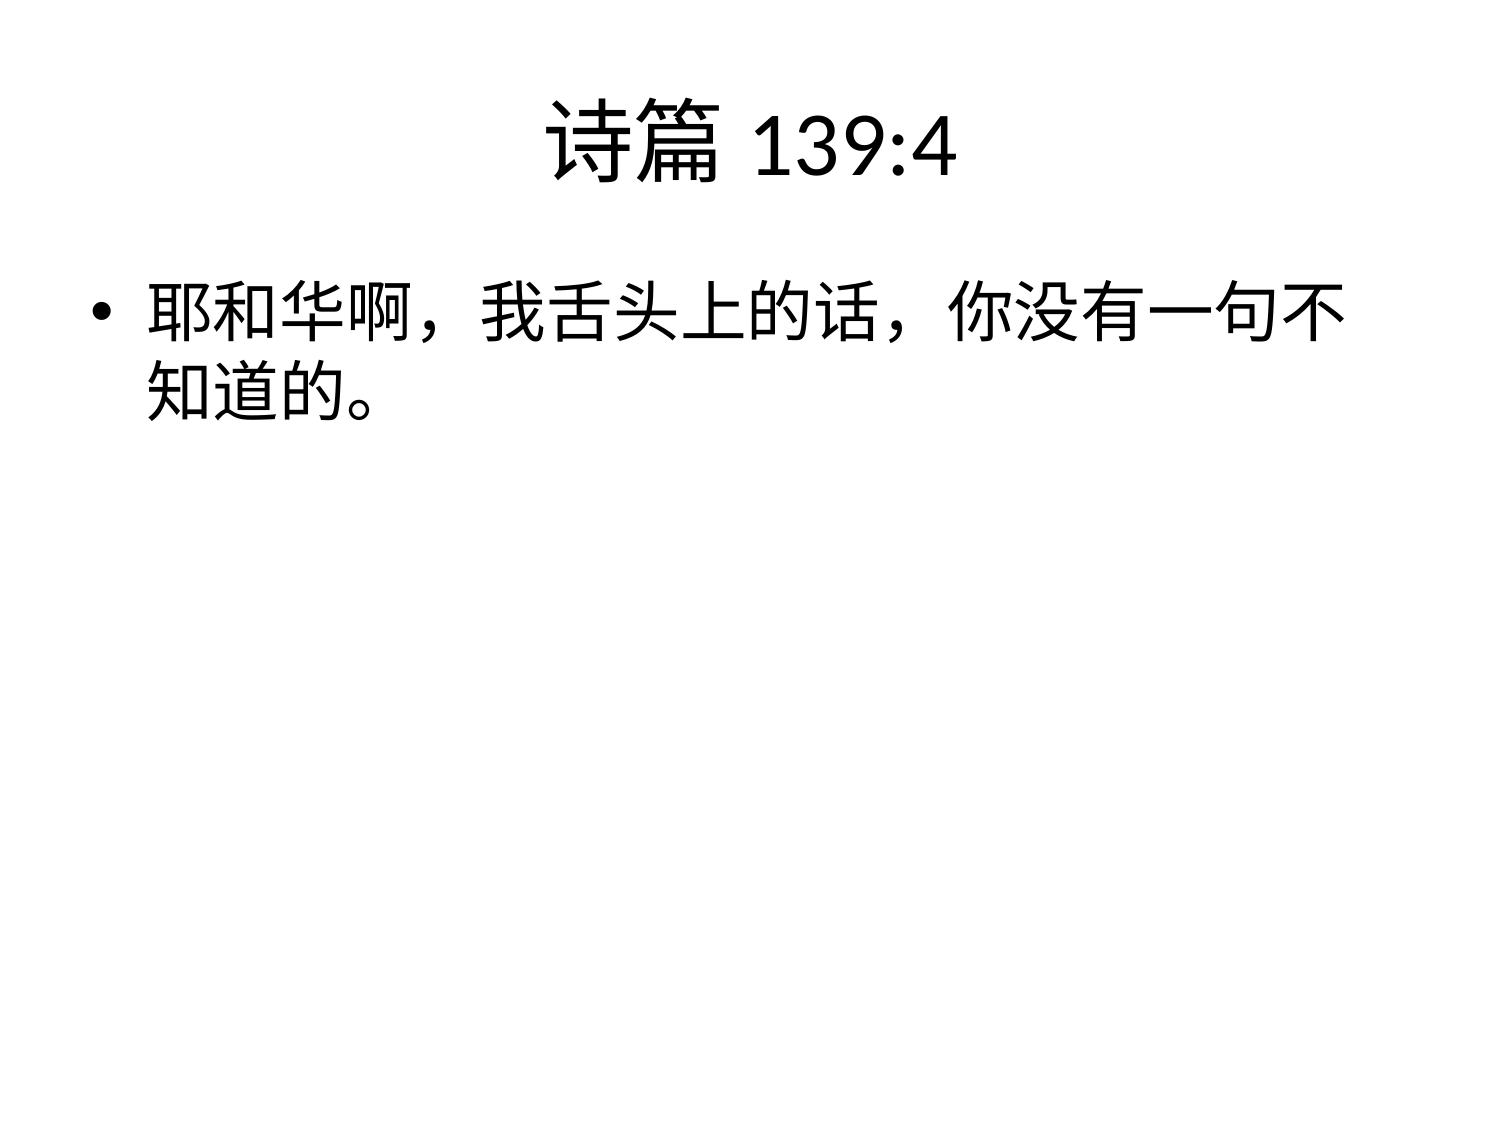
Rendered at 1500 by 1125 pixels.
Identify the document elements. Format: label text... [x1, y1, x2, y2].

title 诗篇139:4 [75, 45, 1425, 233]
list 耶和华啊，我舌头上的话，你没有一句不知道的。 [75, 262, 1425, 1005]
